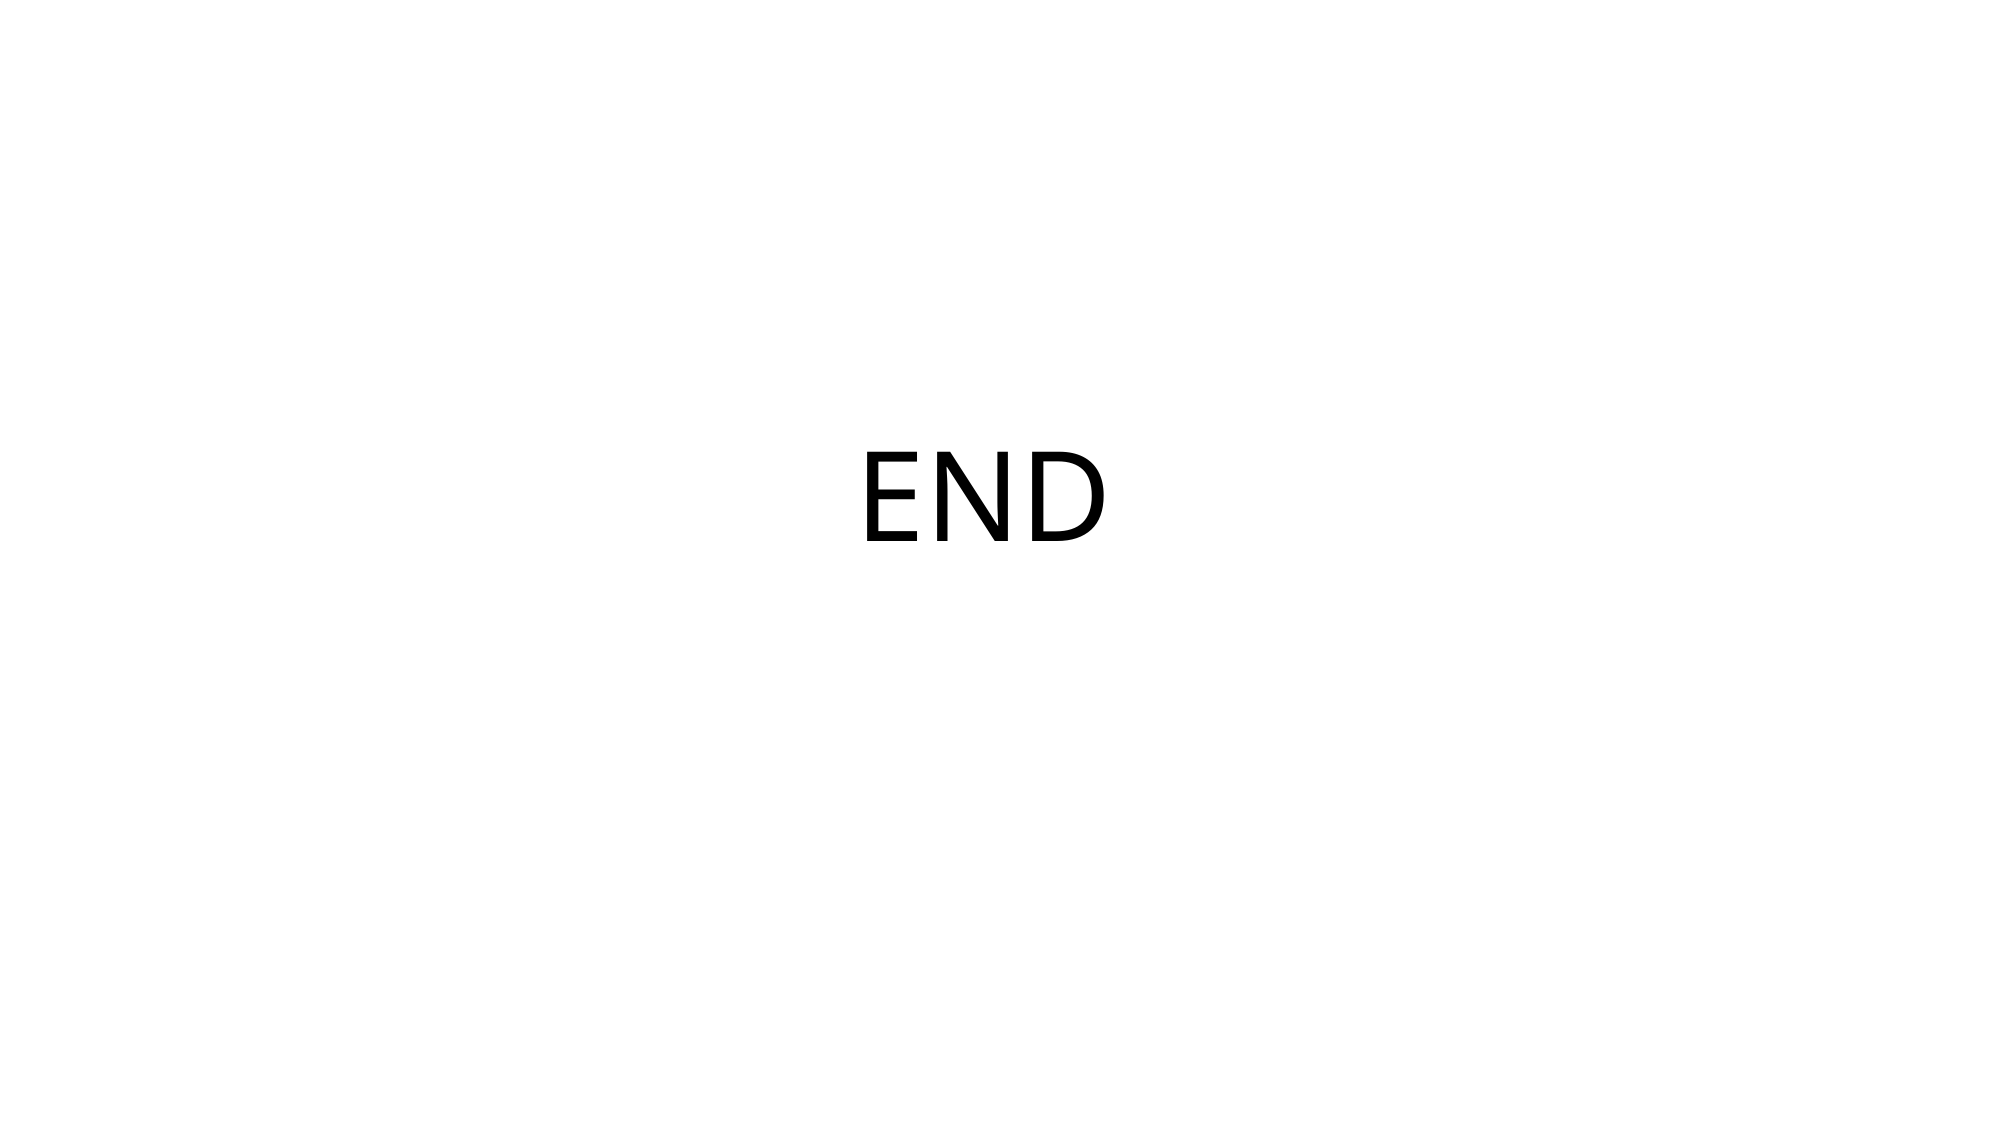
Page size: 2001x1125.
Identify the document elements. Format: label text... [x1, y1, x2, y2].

title END [249, 184, 1750, 576]
